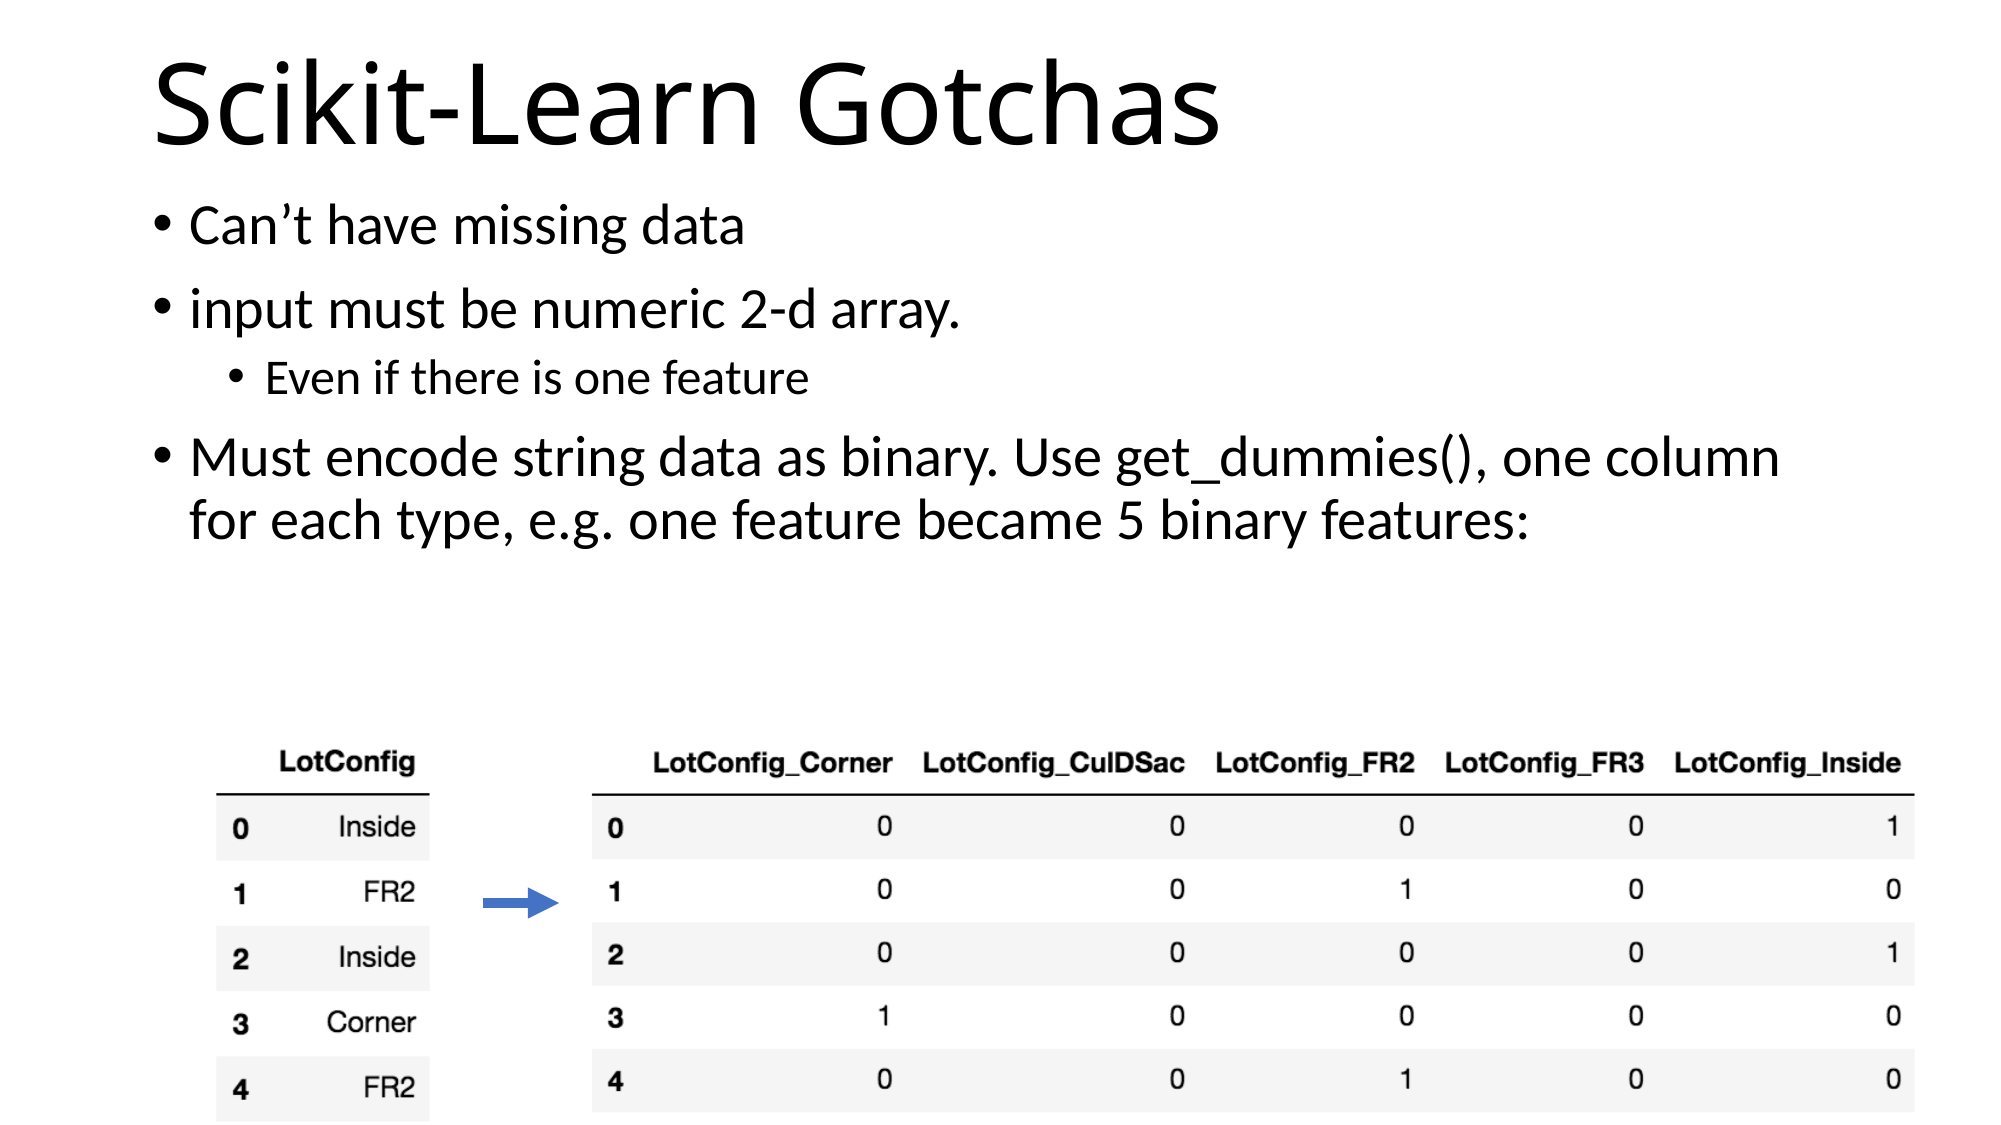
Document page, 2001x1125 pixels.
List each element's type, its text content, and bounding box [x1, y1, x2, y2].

picture [197, 728, 466, 1124]
picture [571, 728, 1931, 1124]
title Scikit-Learn Gotchas [137, 0, 1510, 186]
list Can’t have missing data input must be numeric 2-d array. Even if there is one feature Must encode string data as binary. Use get_dummies(), one column for each type, e.g. one feature became 5 binary features: [137, 186, 1814, 954]
